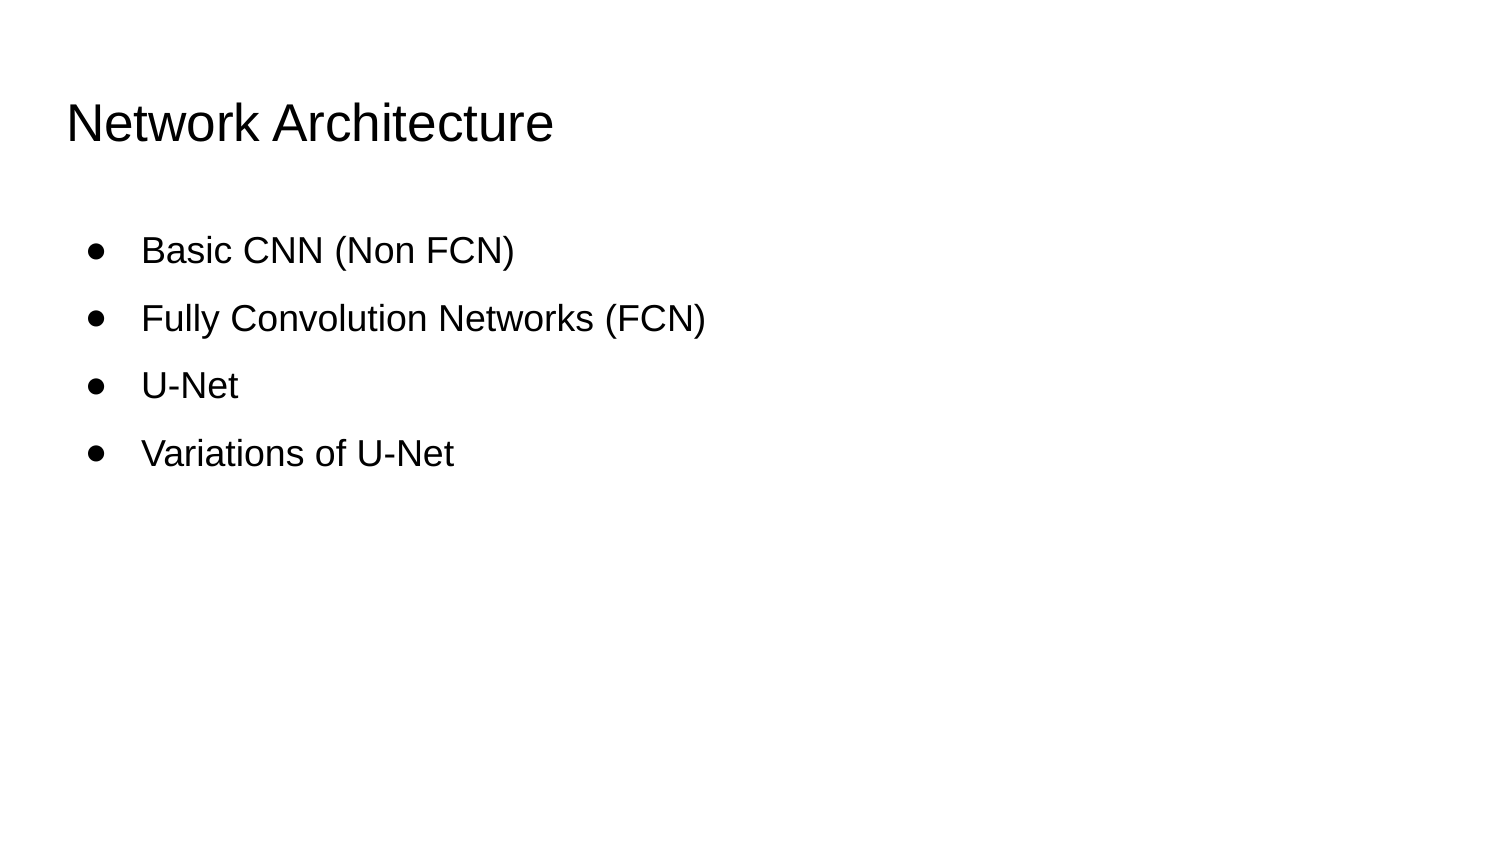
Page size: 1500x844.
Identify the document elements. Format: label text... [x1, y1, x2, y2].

title Network Architecture [51, 72, 1449, 167]
list Basic CNN (Non FCN) Fully Convolution Networks (FCN) U-Net Variations of U-Net [51, 189, 1449, 750]
